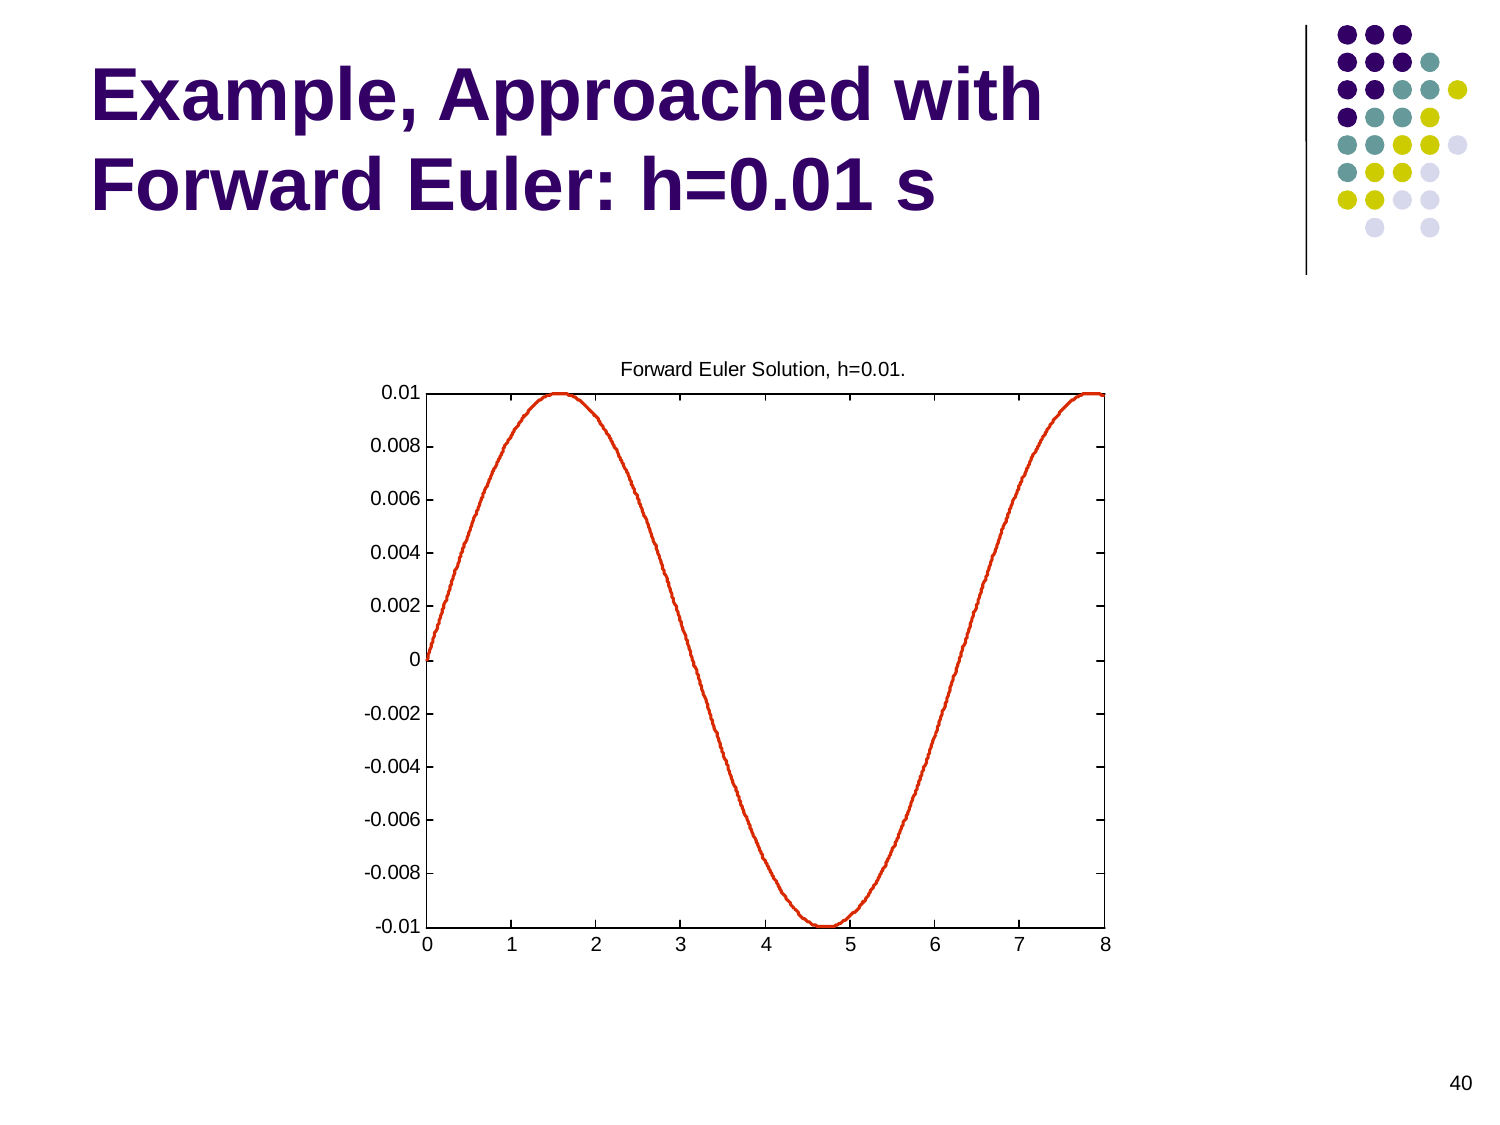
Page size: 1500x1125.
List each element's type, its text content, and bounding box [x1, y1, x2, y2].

slide_number 40 [1362, 1062, 1488, 1113]
picture [312, 343, 1188, 1001]
title Example, Approached with Forward Euler: h=0.01 s [74, 19, 1313, 233]
